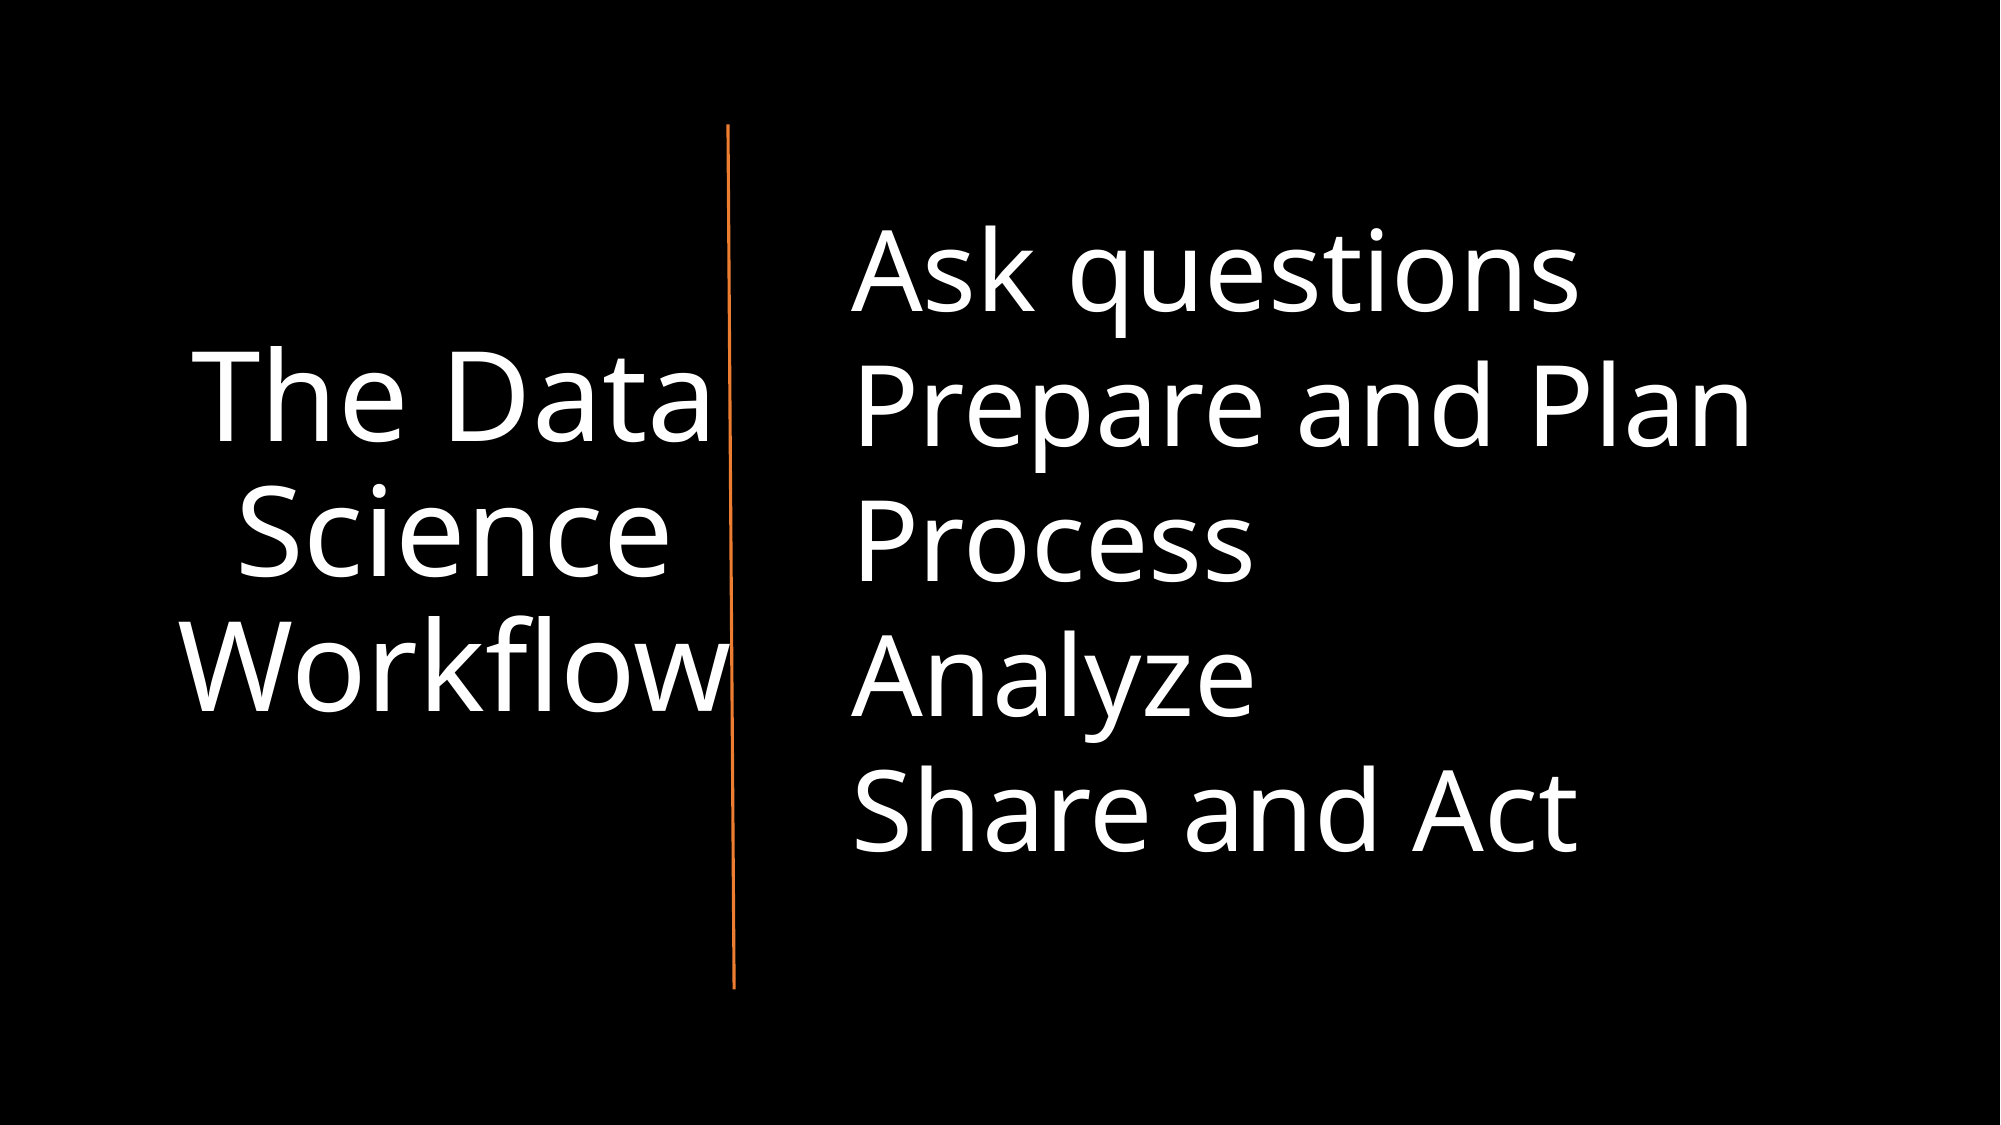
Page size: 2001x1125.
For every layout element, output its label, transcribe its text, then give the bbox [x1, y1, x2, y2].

list Ask questions Prepare and Plan Process Analyze Share and Act [836, 60, 1863, 1014]
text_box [727, 124, 735, 990]
title The Data Science Workflow [137, 59, 773, 1013]
